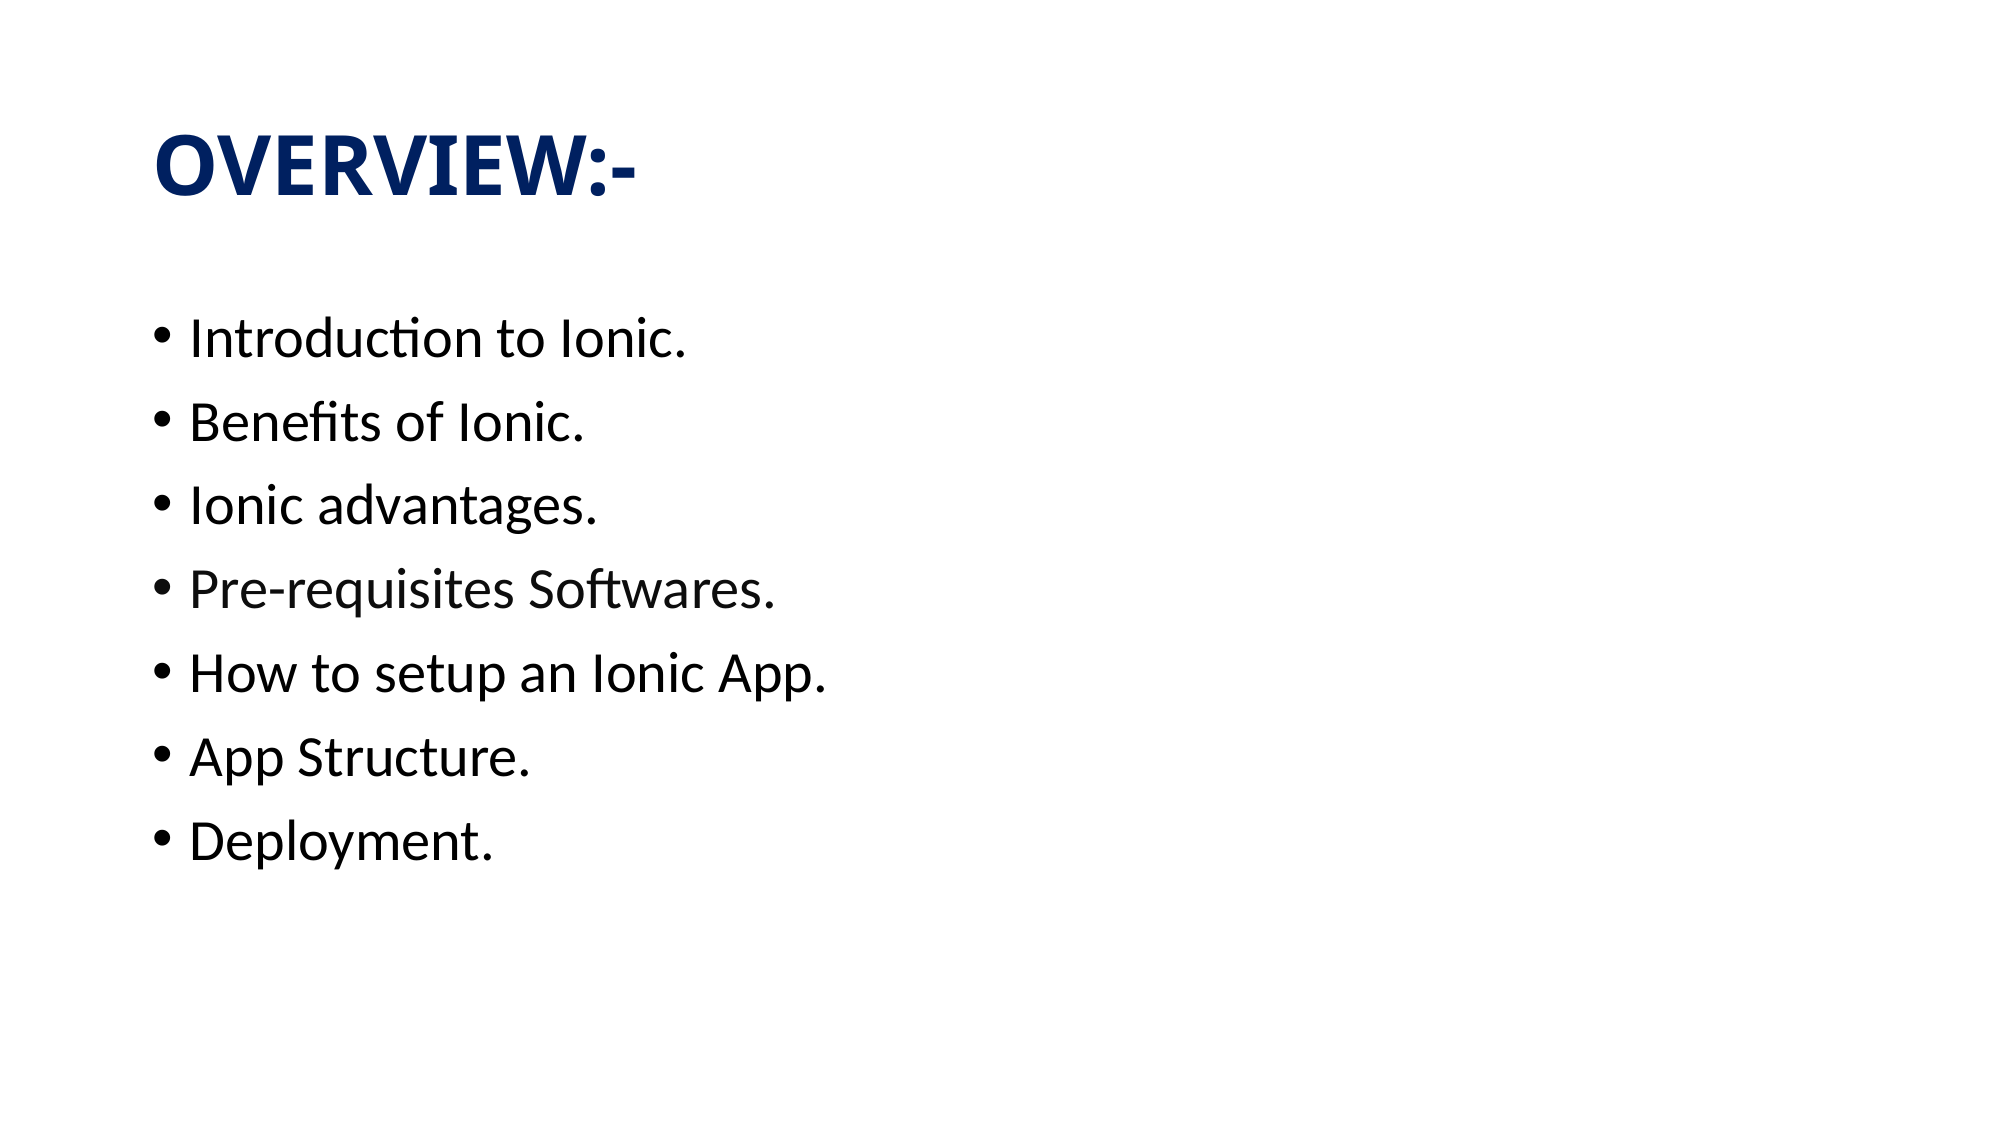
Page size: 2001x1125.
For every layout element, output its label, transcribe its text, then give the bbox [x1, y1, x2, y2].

title OVERVIEW:- [137, 59, 1863, 278]
list Introduction to Ionic. Benefits of Ionic. Ionic advantages. Pre-requisites Softwares. How to setup an Ionic App. App Structure. Deployment. [137, 299, 1863, 1014]
